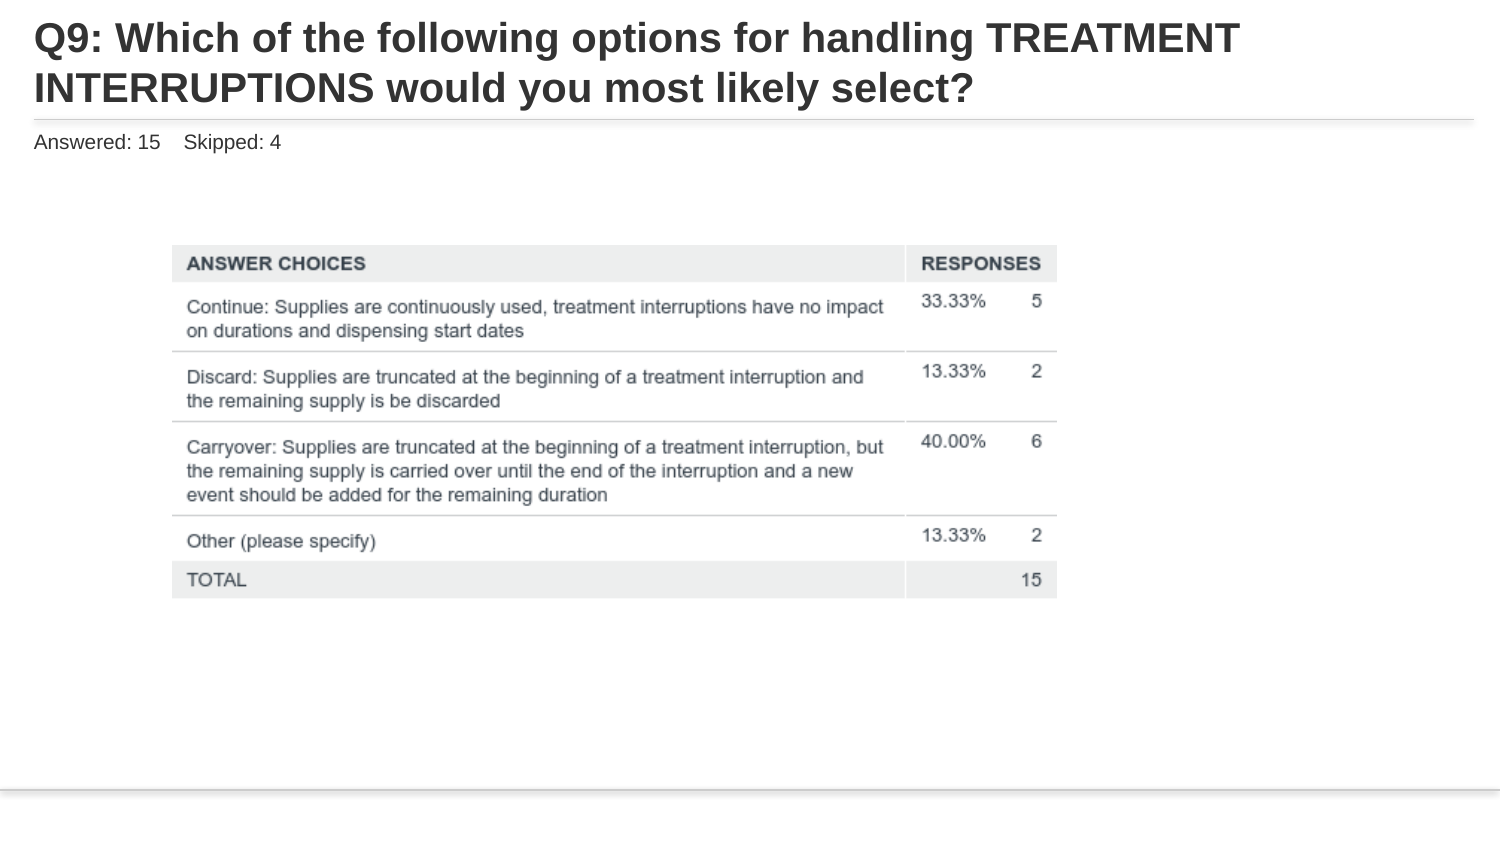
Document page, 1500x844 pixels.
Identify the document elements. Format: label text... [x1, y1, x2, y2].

title Q9: Which of the following options for handling TREATMENT INTERRUPTIONS would you most likely select? [18, 54, 1369, 119]
list Answered: 15 Skipped: 4 [18, 120, 894, 162]
picture [171, 245, 1057, 601]
